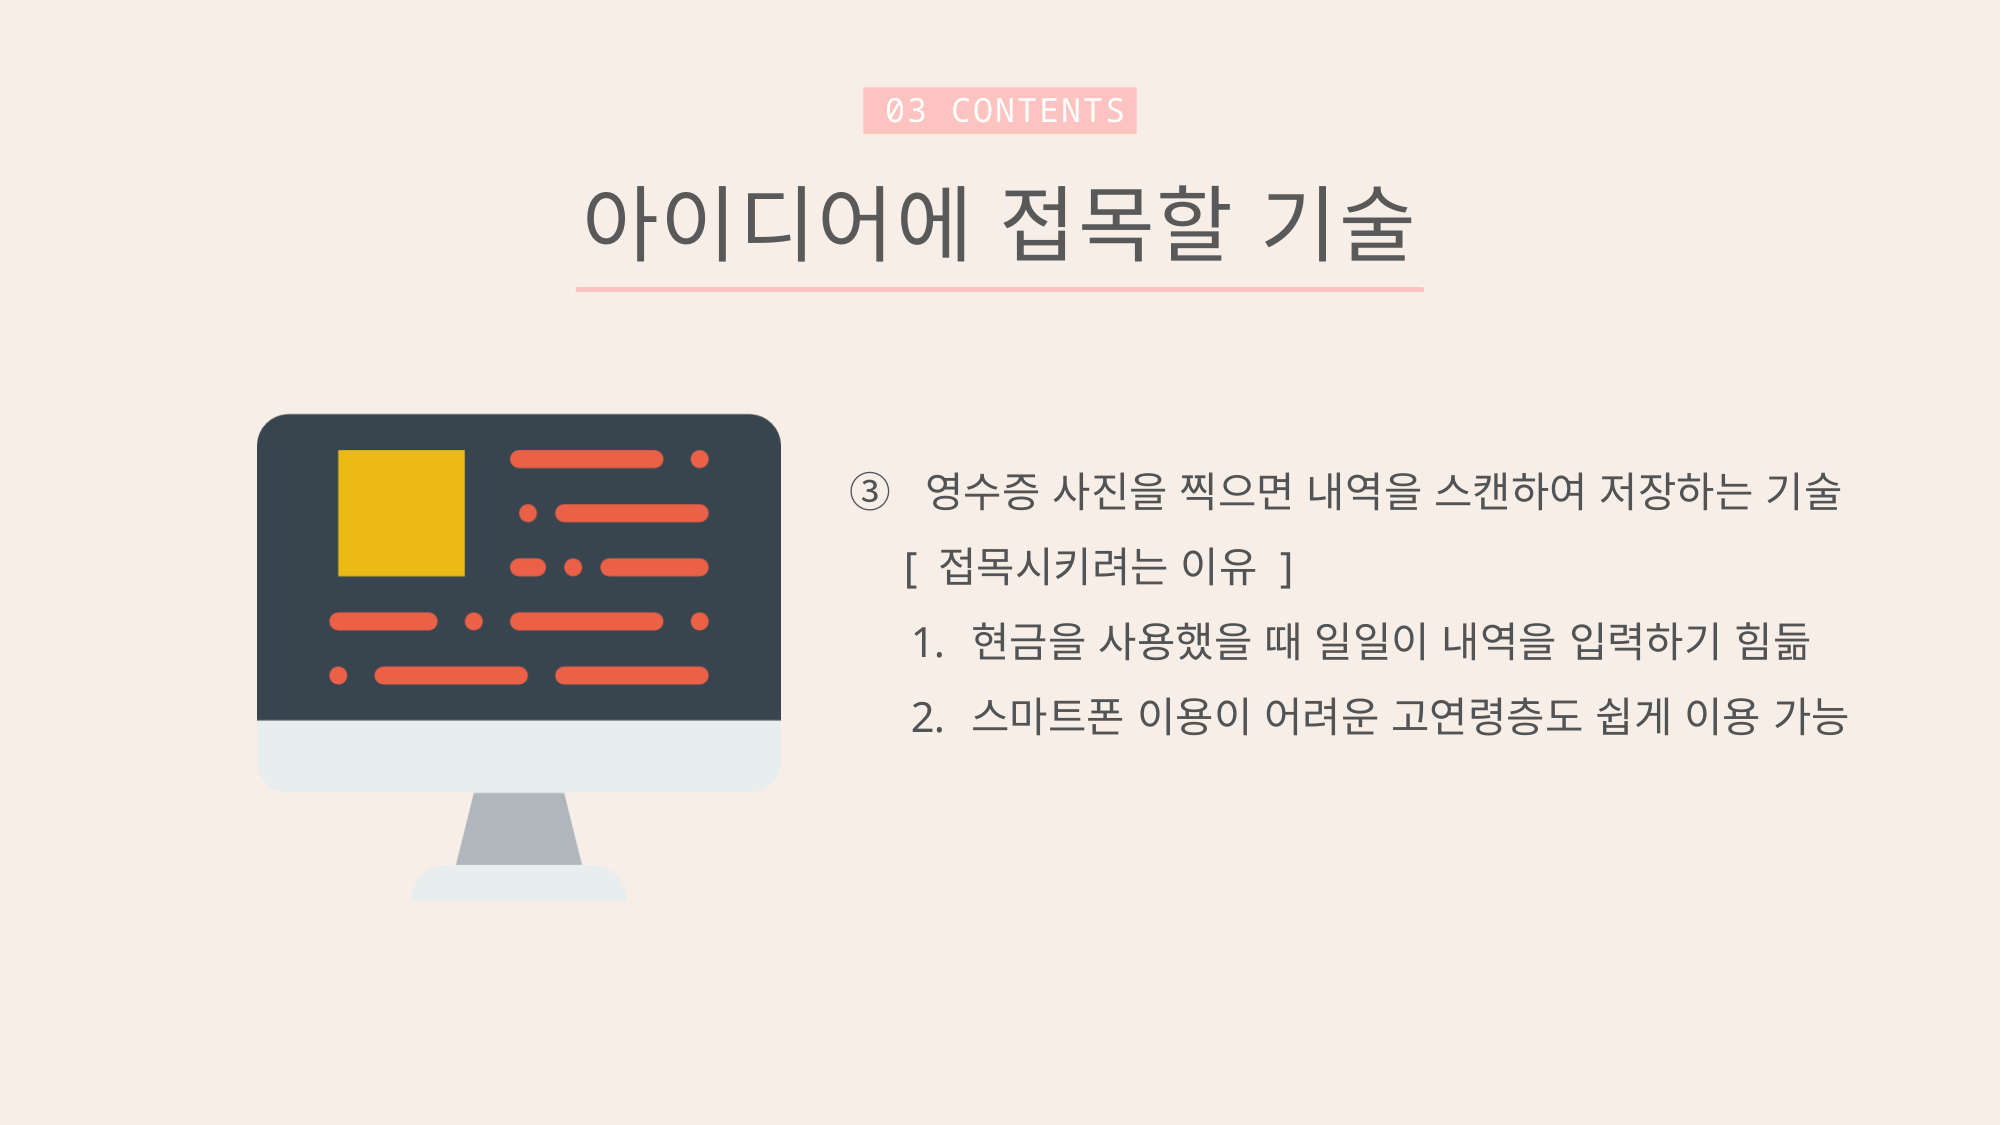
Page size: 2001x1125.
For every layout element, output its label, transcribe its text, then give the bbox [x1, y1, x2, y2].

text_box 아이디어에 접목할 기술 [567, 165, 1431, 280]
text_box ③ 영수증 사진을 찍으면 내역을 스캔하여 저장하는 기술 [ 접목시키려는 이유 ] 현금을 사용했을 때 일일이 내역을 입력하기 힘듦 스마트폰 이용이 어려운 고연령층도 쉽게 이용 가능 [835, 433, 1884, 748]
picture [257, 396, 781, 919]
text_box 03 CONTENTS [848, 81, 1141, 137]
